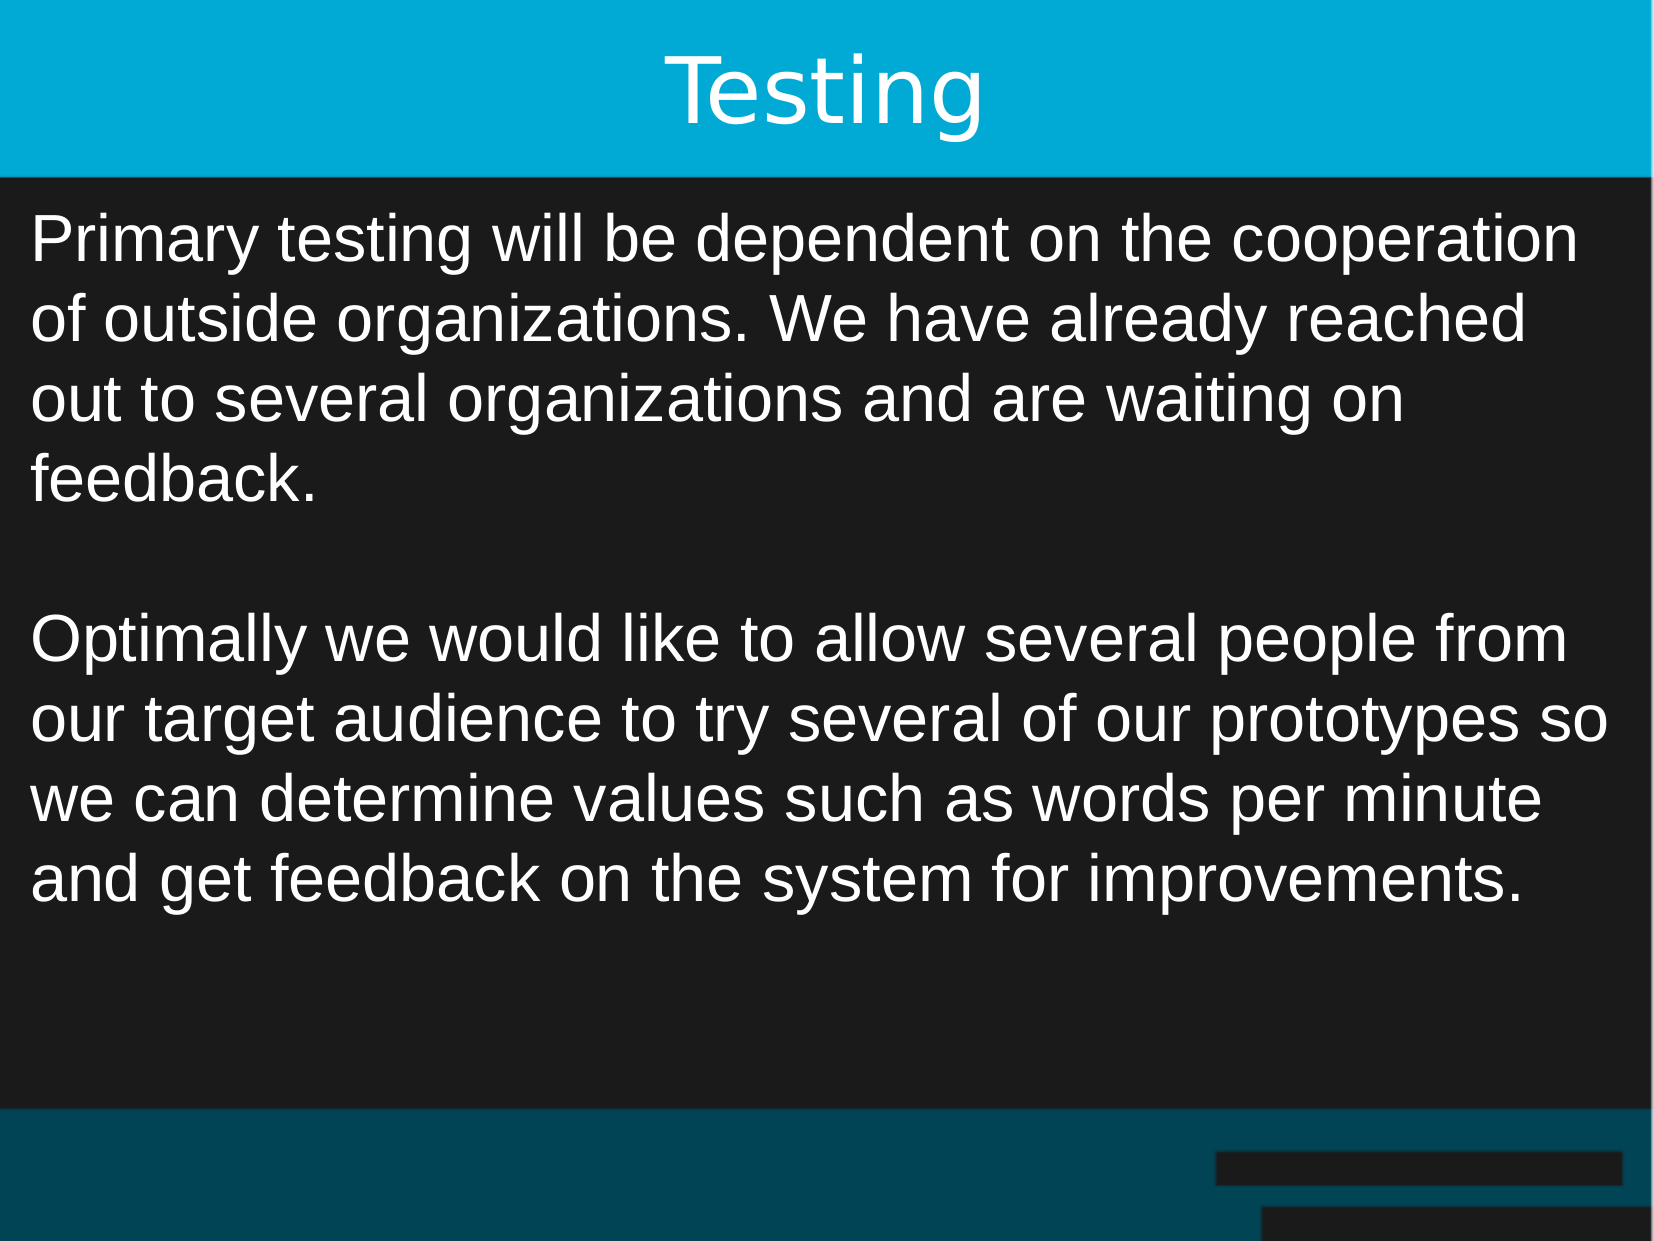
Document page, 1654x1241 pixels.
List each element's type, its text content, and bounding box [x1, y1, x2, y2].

picture [1216, 1151, 1623, 1185]
text_box Primary testing will be dependent on the cooperation of outside organizations. We have already reached out to several organizations and are waiting on feedback. Optimally we would like to allow several people from our target audience to try several of our prototypes so we can determine values such as words per minute and get feedback on the system for improvements. [29, 194, 1635, 1095]
picture [0, 0, 1654, 1241]
text_box Testing [82, 8, 1571, 165]
